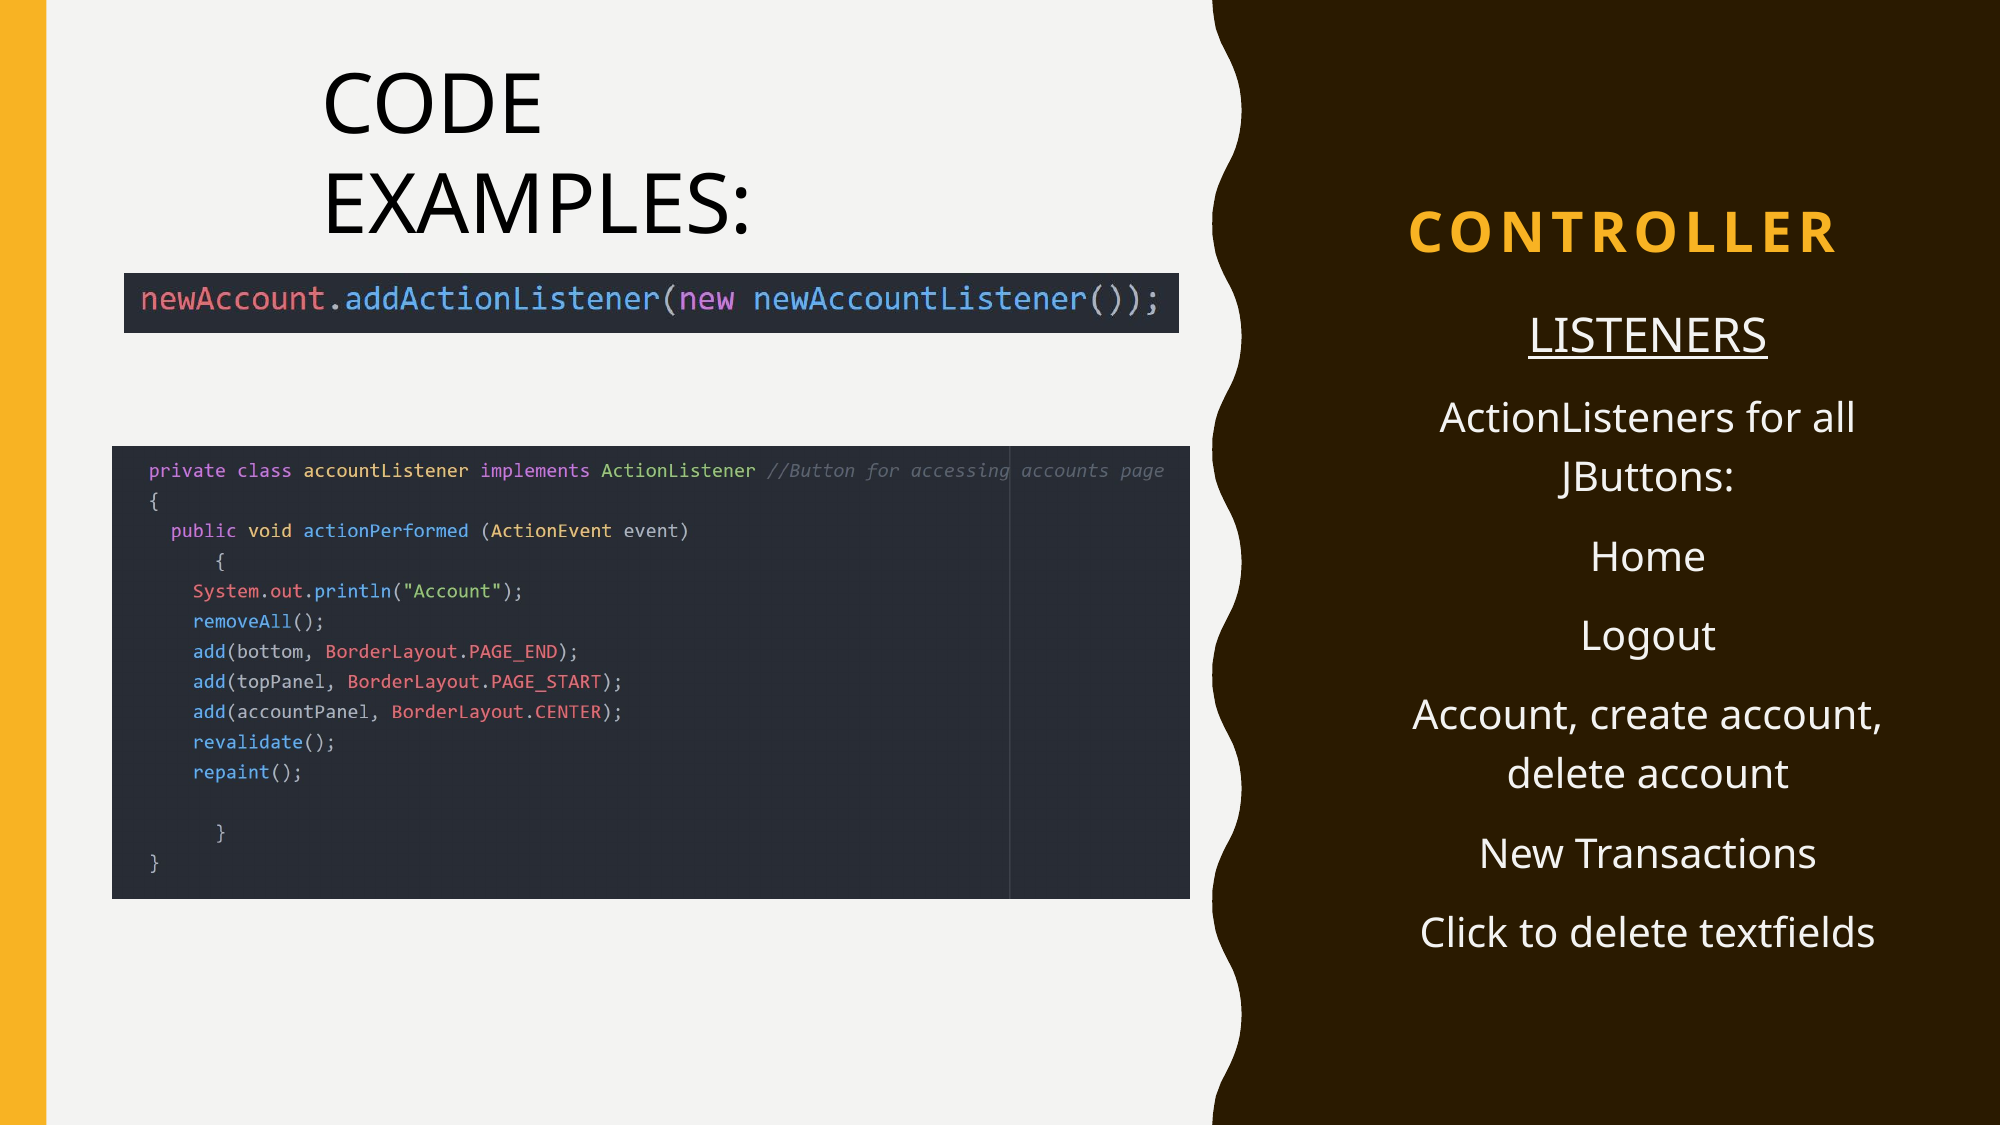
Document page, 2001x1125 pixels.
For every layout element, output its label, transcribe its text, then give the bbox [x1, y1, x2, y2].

text_box CODE EXAMPLES: [307, 42, 996, 258]
list LISTENERS ActionListeners for all JButtons: Home Logout Account, create account, delete account New Transactions Click to delete textfields [1367, 285, 1929, 969]
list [123, 273, 1179, 333]
picture [112, 446, 1190, 899]
title Controller [1367, 75, 1875, 272]
